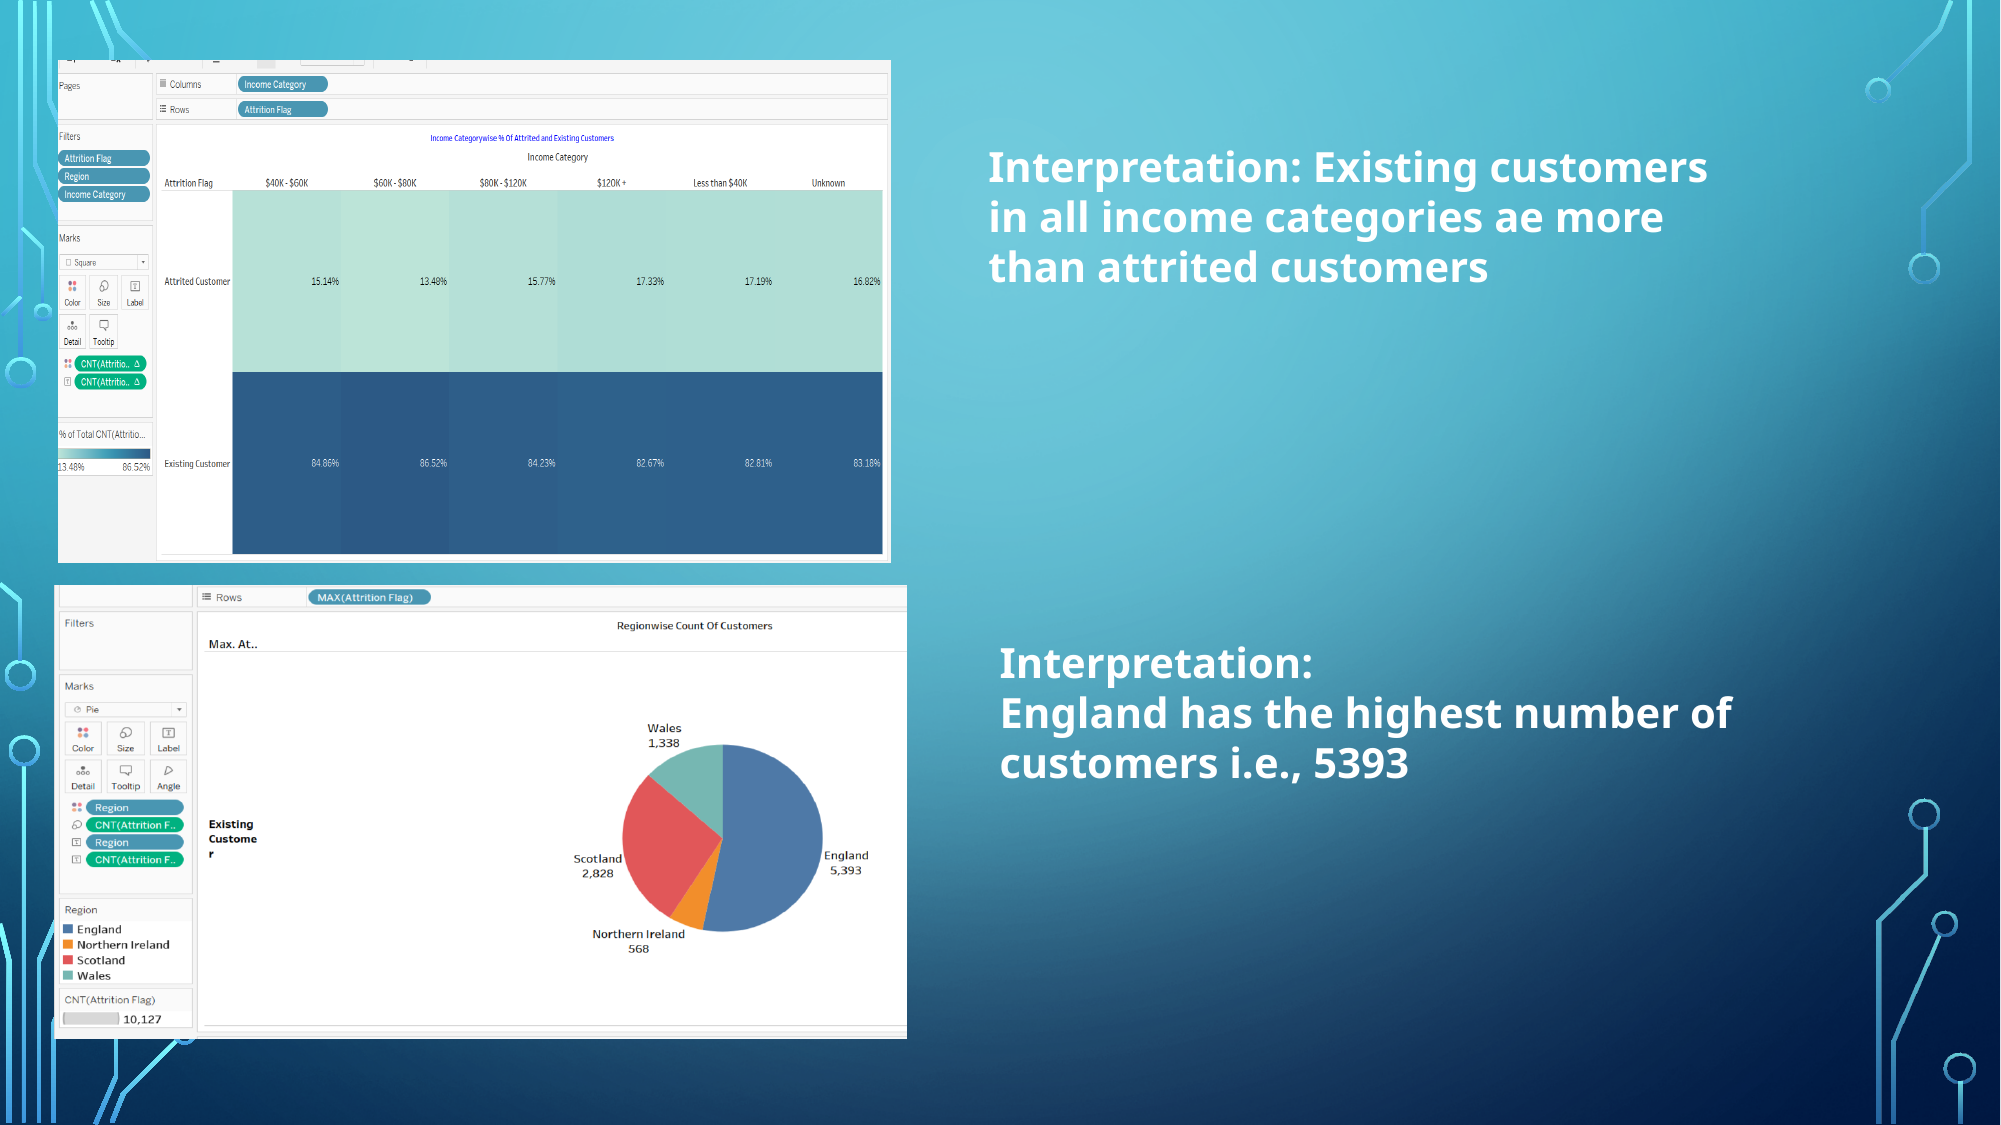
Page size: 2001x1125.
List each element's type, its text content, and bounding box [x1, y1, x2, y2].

text_box Interpretation: Existing customers in all income categories ae more than attrited customers [973, 133, 1749, 298]
picture [58, 60, 891, 563]
picture [54, 585, 907, 1039]
text_box Interpretation: England has the highest number of customers i.e., 5393 [984, 629, 1803, 795]
